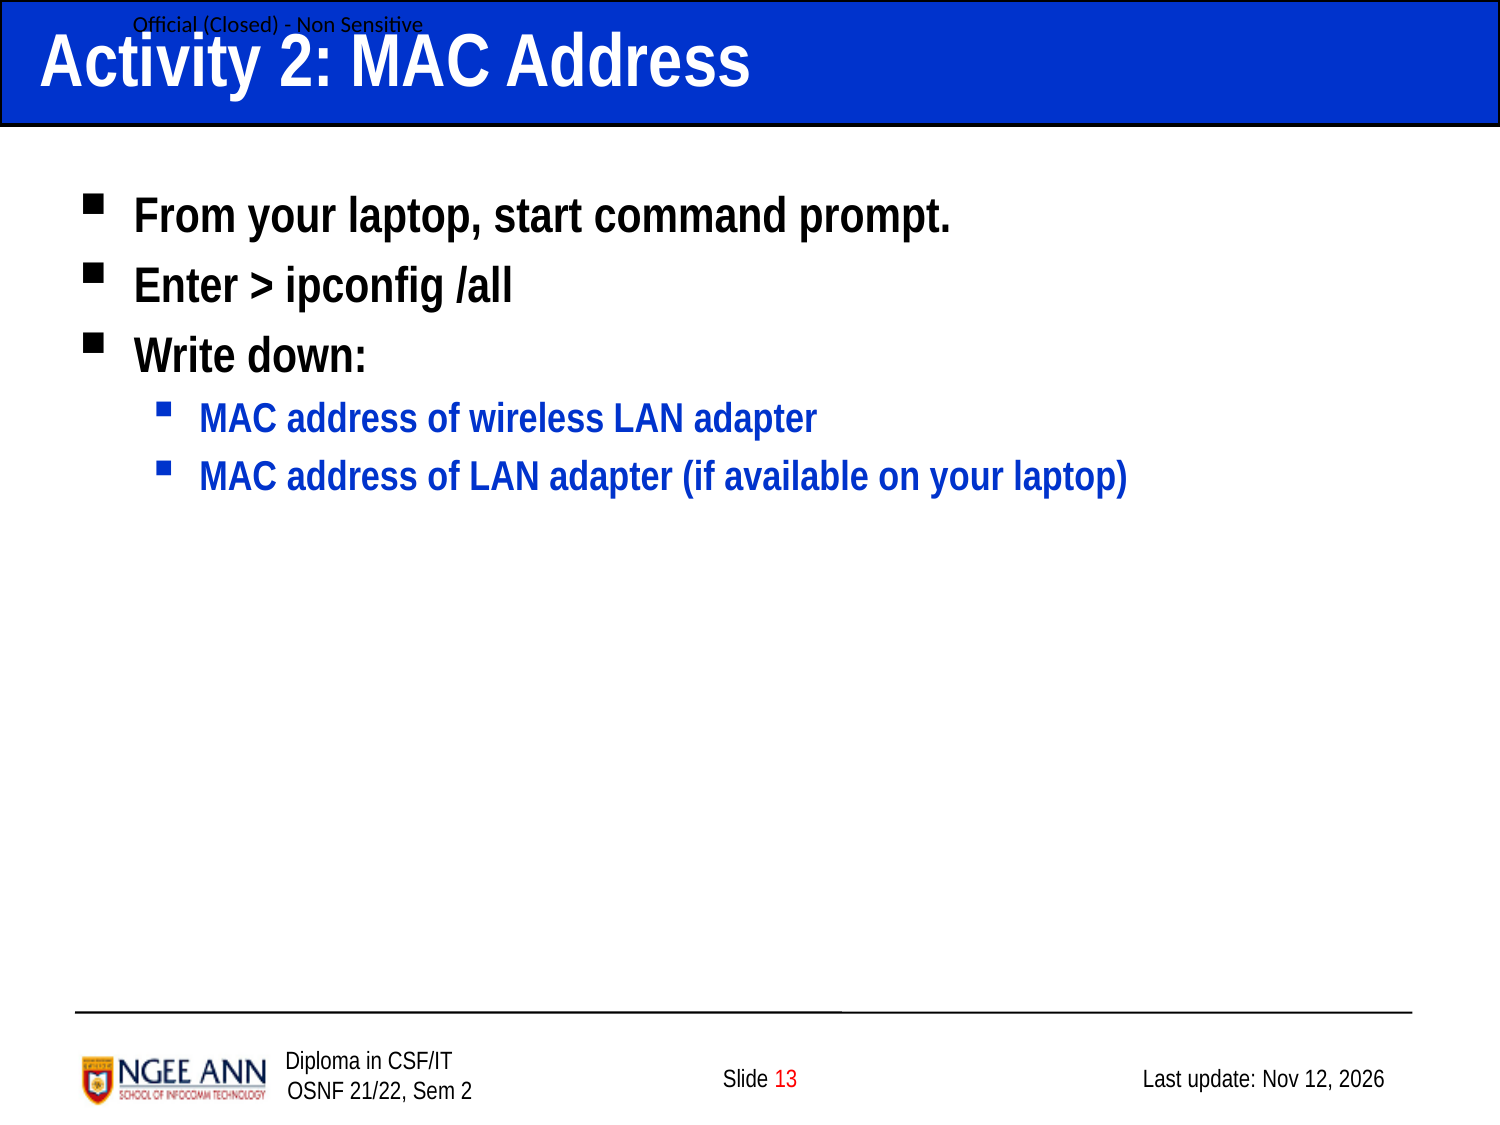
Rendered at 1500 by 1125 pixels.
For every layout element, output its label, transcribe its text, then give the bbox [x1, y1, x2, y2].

title Activity 2: MAC Address [23, 0, 1500, 115]
picture [62, 1037, 286, 1125]
list From your laptop, start command prompt. Enter > ipconfig /all Write down: MAC address of wireless LAN adapter MAC address of LAN adapter (if available on your laptop) [62, 174, 1401, 1026]
slide_number Slide 13 [637, 1037, 813, 1101]
